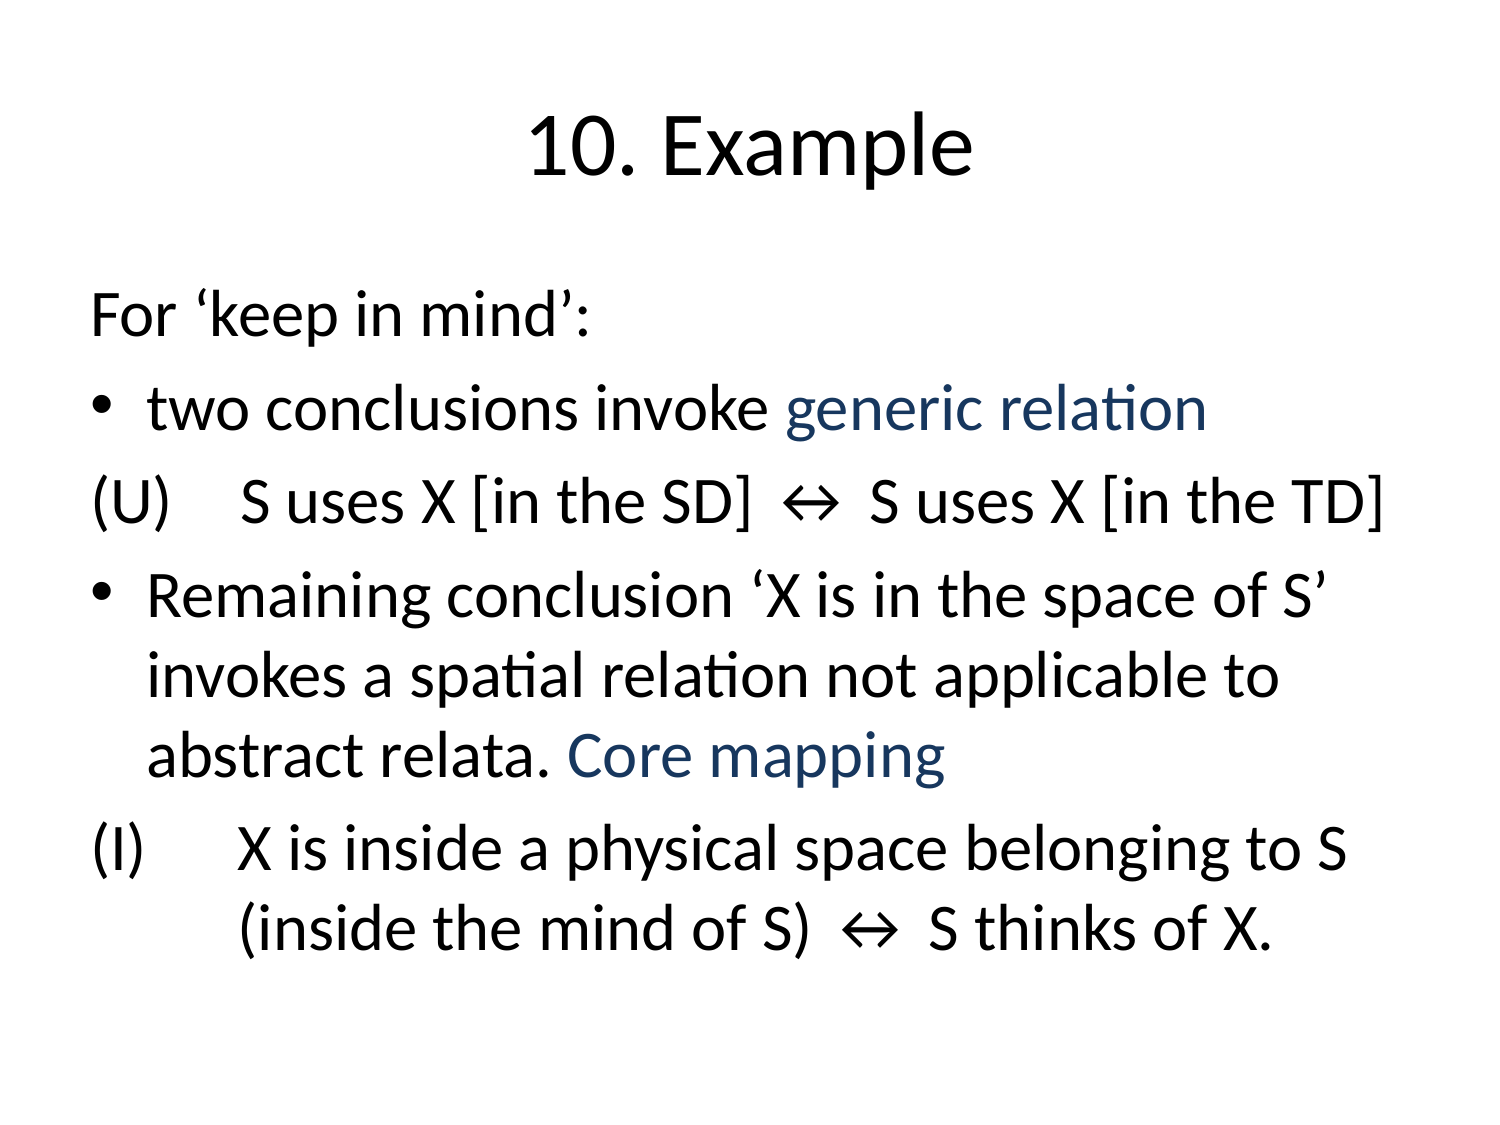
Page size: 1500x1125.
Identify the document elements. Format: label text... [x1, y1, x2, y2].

title 10. Example [75, 45, 1425, 233]
list For ‘keep in mind’: two conclusions invoke generic relation (U) S uses X [in the SD] ↔ S uses X [in the TD] Remaining conclusion ‘X is in the space of S’ invokes a spatial relation not applicable to abstract relata. Core mapping (I) X is inside a physical space belonging to S (inside the mind of S) ↔ S thinks of X. [75, 262, 1425, 1005]
